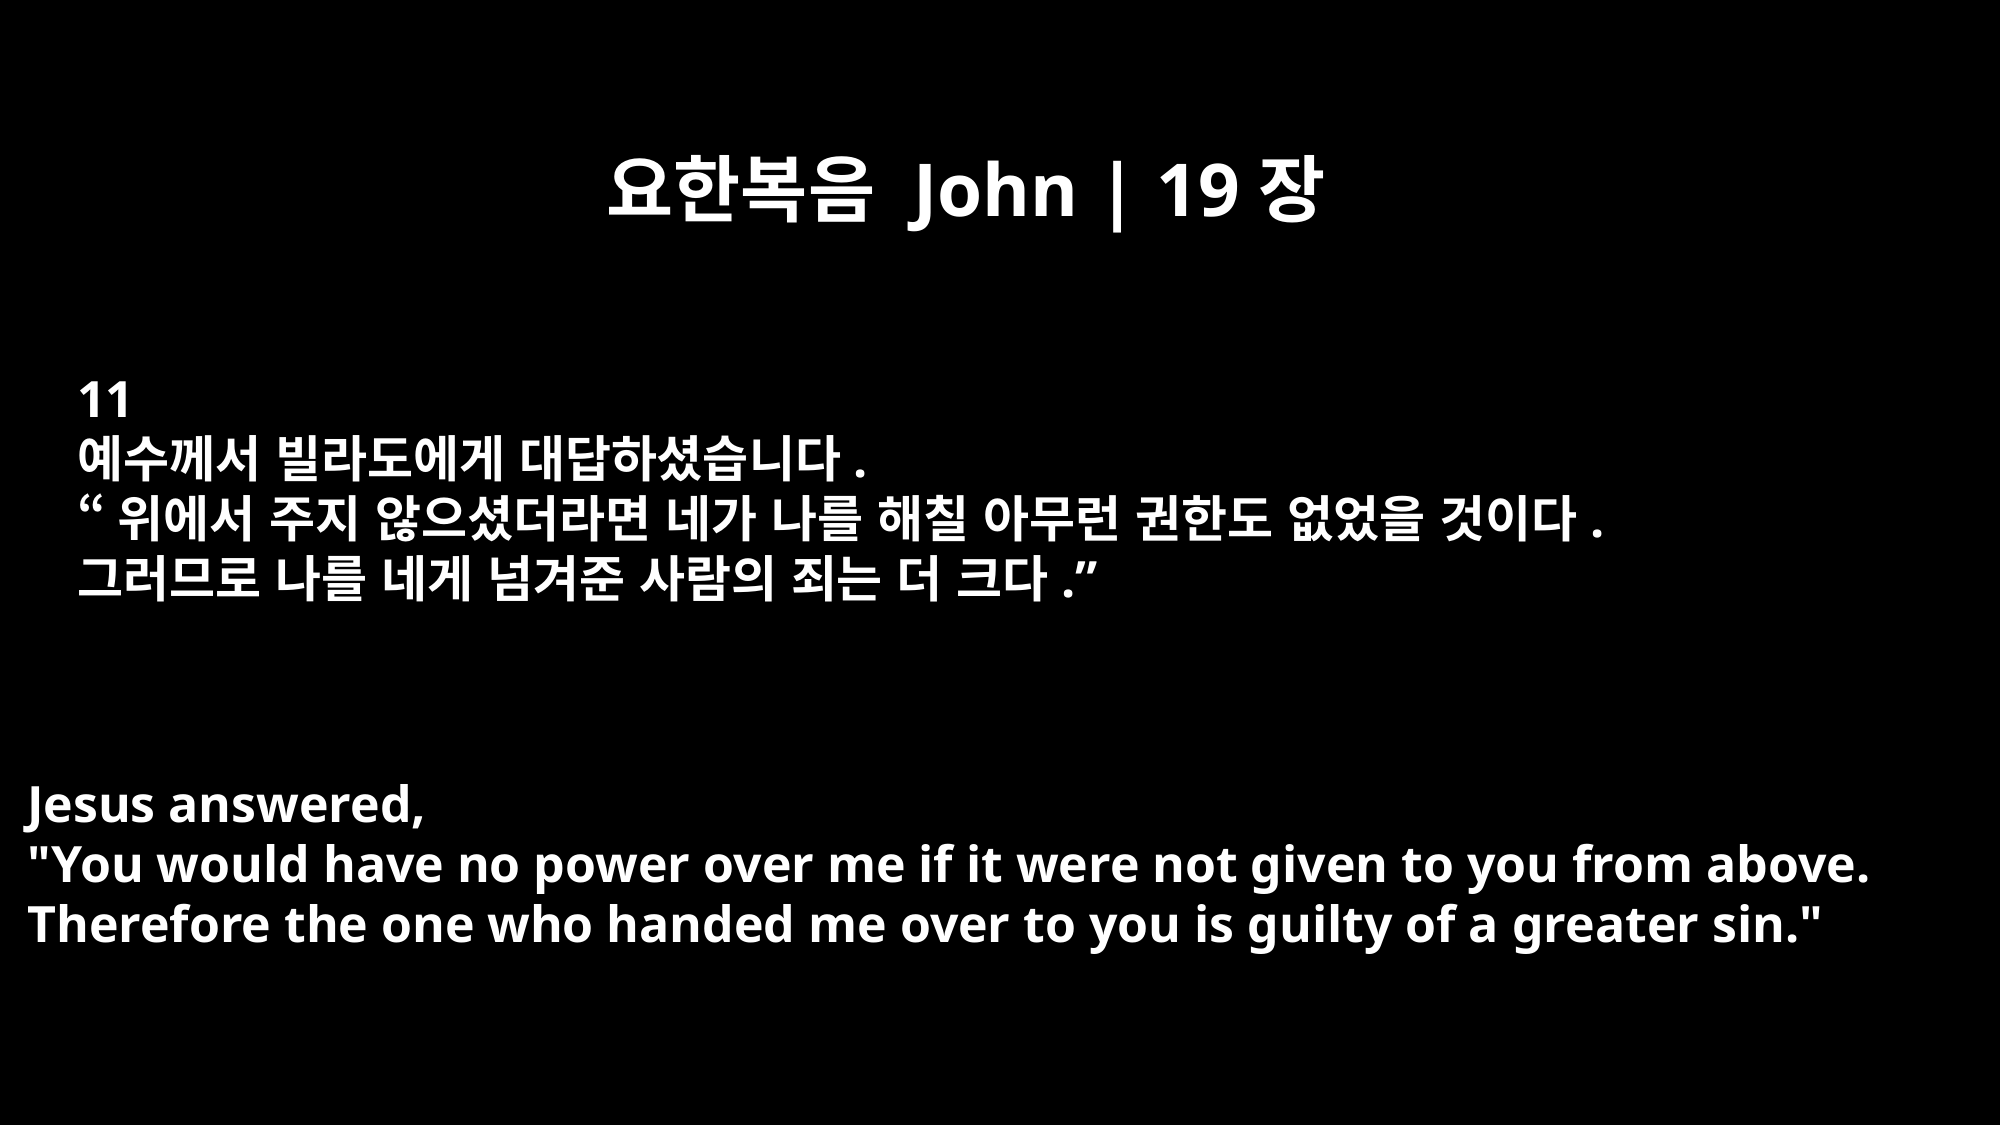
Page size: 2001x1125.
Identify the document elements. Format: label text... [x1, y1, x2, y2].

text_box 요한복음 John | 19장 [591, 136, 1341, 239]
text_box 11 예수께서 빌라도에게 대답하셨습니다. “위에서 주지 않으셨더라면 네가 나를 해칠 아무런 권한도 없었을 것이다. 그러므로 나를 네게 넘겨준 사람의 죄는 더 크다.” [62, 359, 1619, 615]
text_box Jesus answered, "You would have no power over me if it were not given to you from above. Therefore the one who handed me over to you is guilty of a greater sin." [12, 764, 1887, 960]
